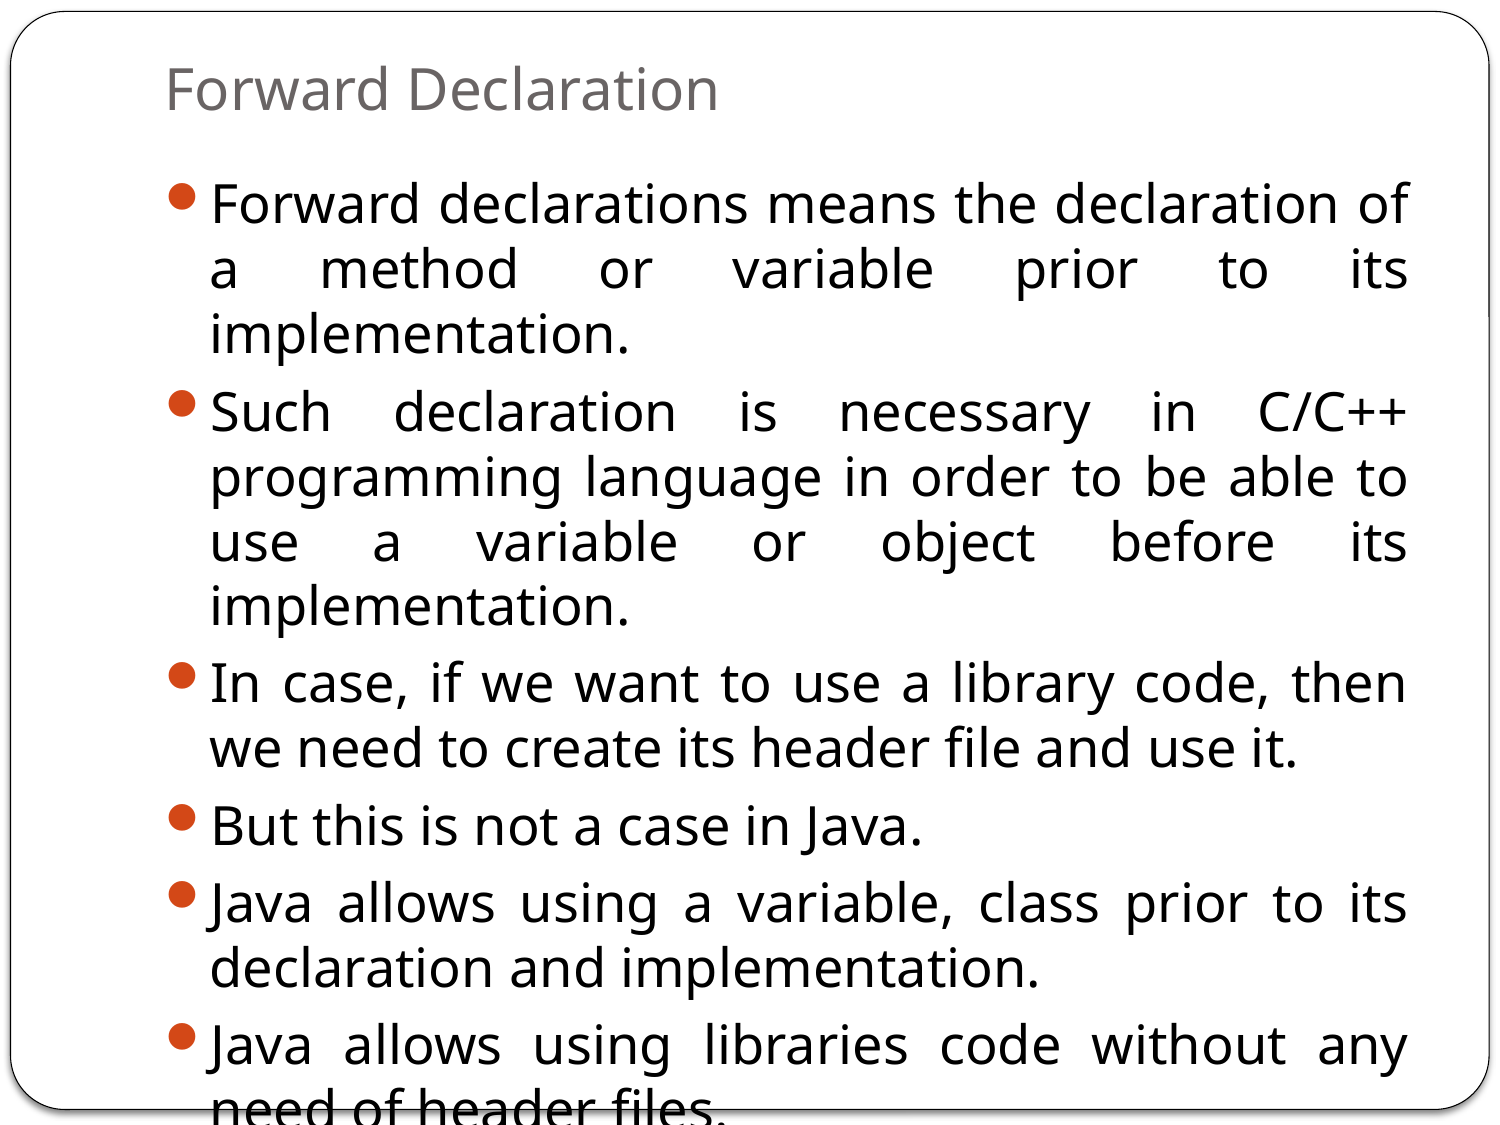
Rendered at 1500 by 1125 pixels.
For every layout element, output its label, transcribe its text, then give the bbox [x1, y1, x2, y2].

title Forward Declaration [150, 45, 1425, 138]
list Forward declarations means the declaration of a method or variable prior to its implementation. Such declaration is necessary in C/C++ programming language in order to be able to use a variable or object before its implementation. In case, if we want to use a library code, then we need to create its header file and use it. But this is not a case in Java. Java allows using a variable, class prior to its declaration and implementation. Java allows using libraries code without any need of header files. [150, 162, 1425, 1088]
